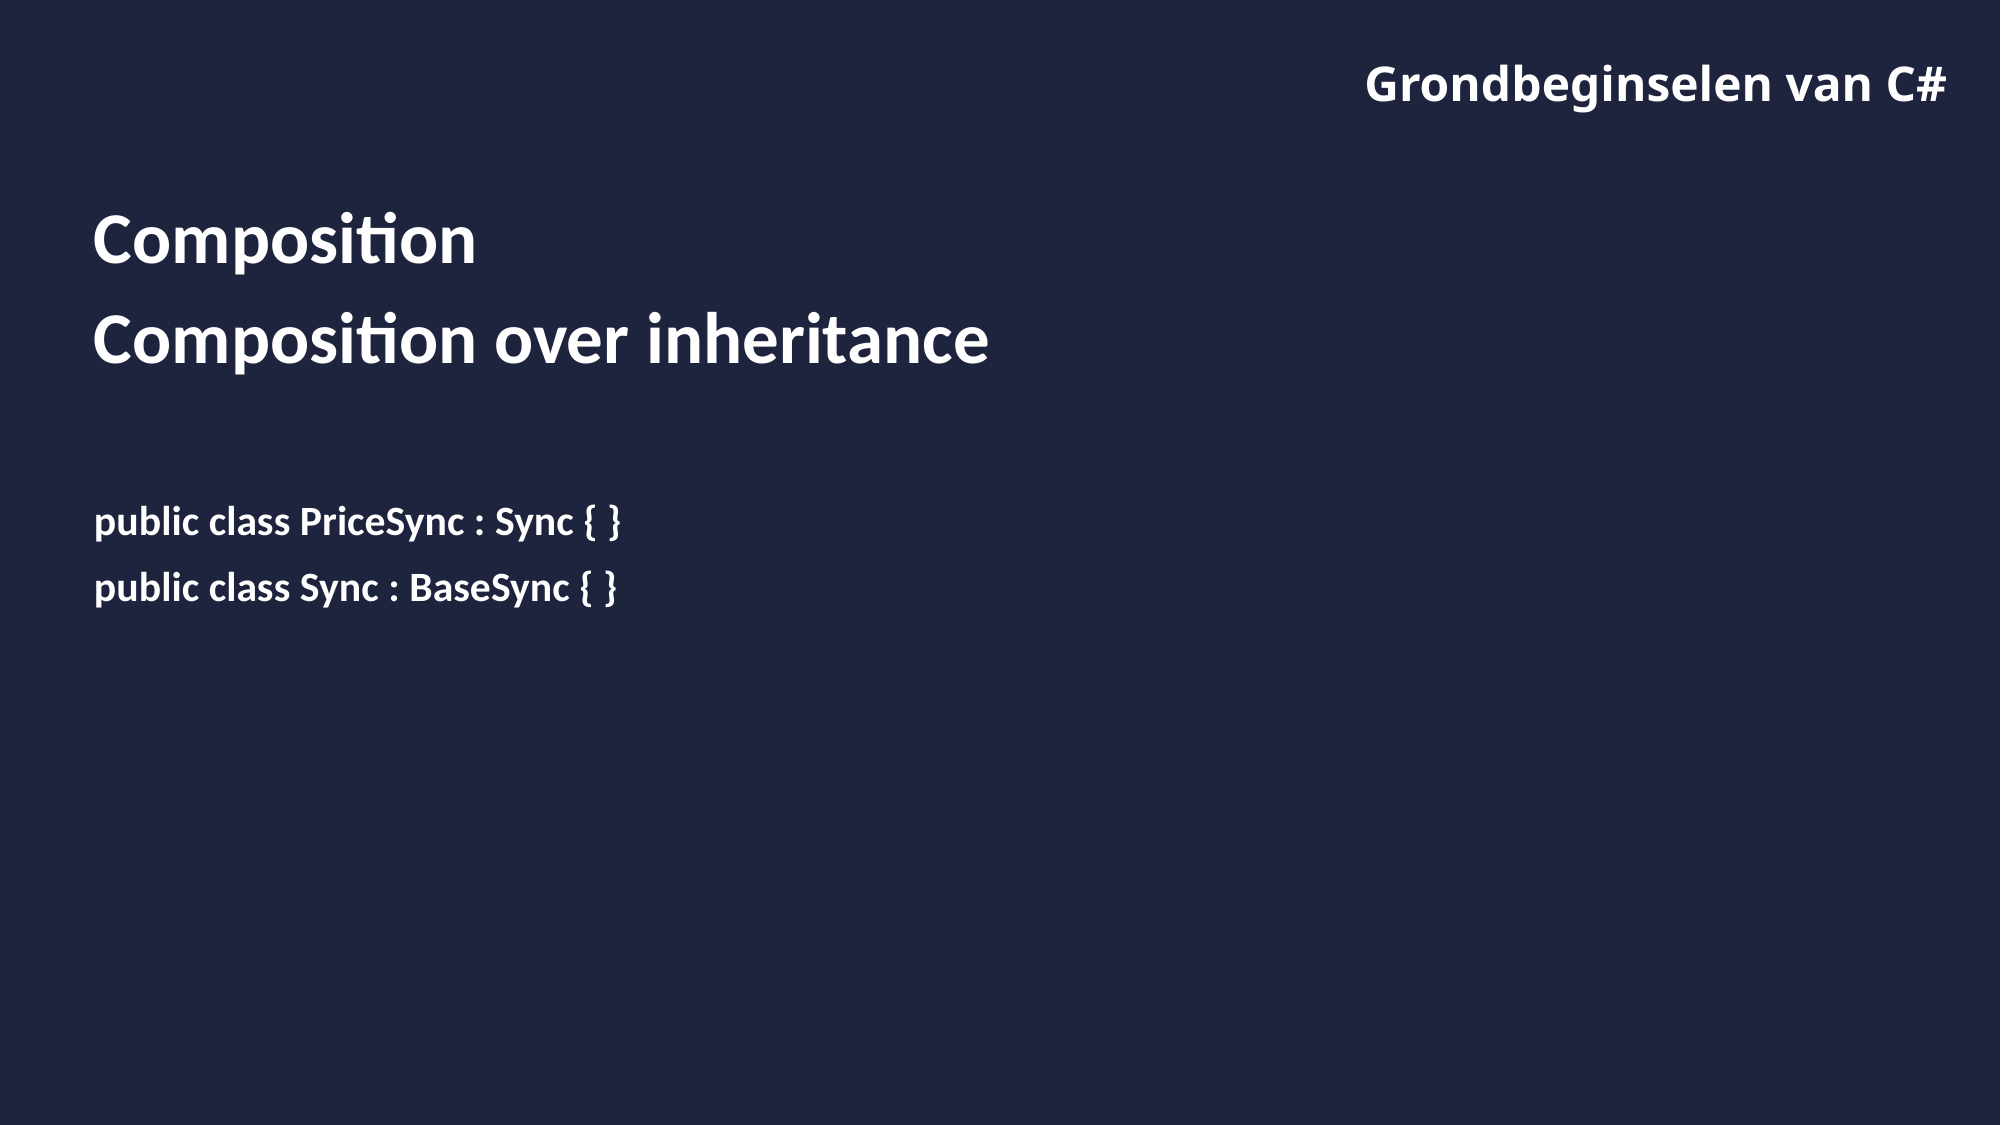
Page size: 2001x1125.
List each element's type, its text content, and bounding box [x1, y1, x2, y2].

title Grondbeginselen van C# [541, 49, 1963, 120]
subtitle Composition Composition over inheritance public class PriceSync : Sync { } public class Sync : BaseSync { } [78, 193, 1922, 1046]
